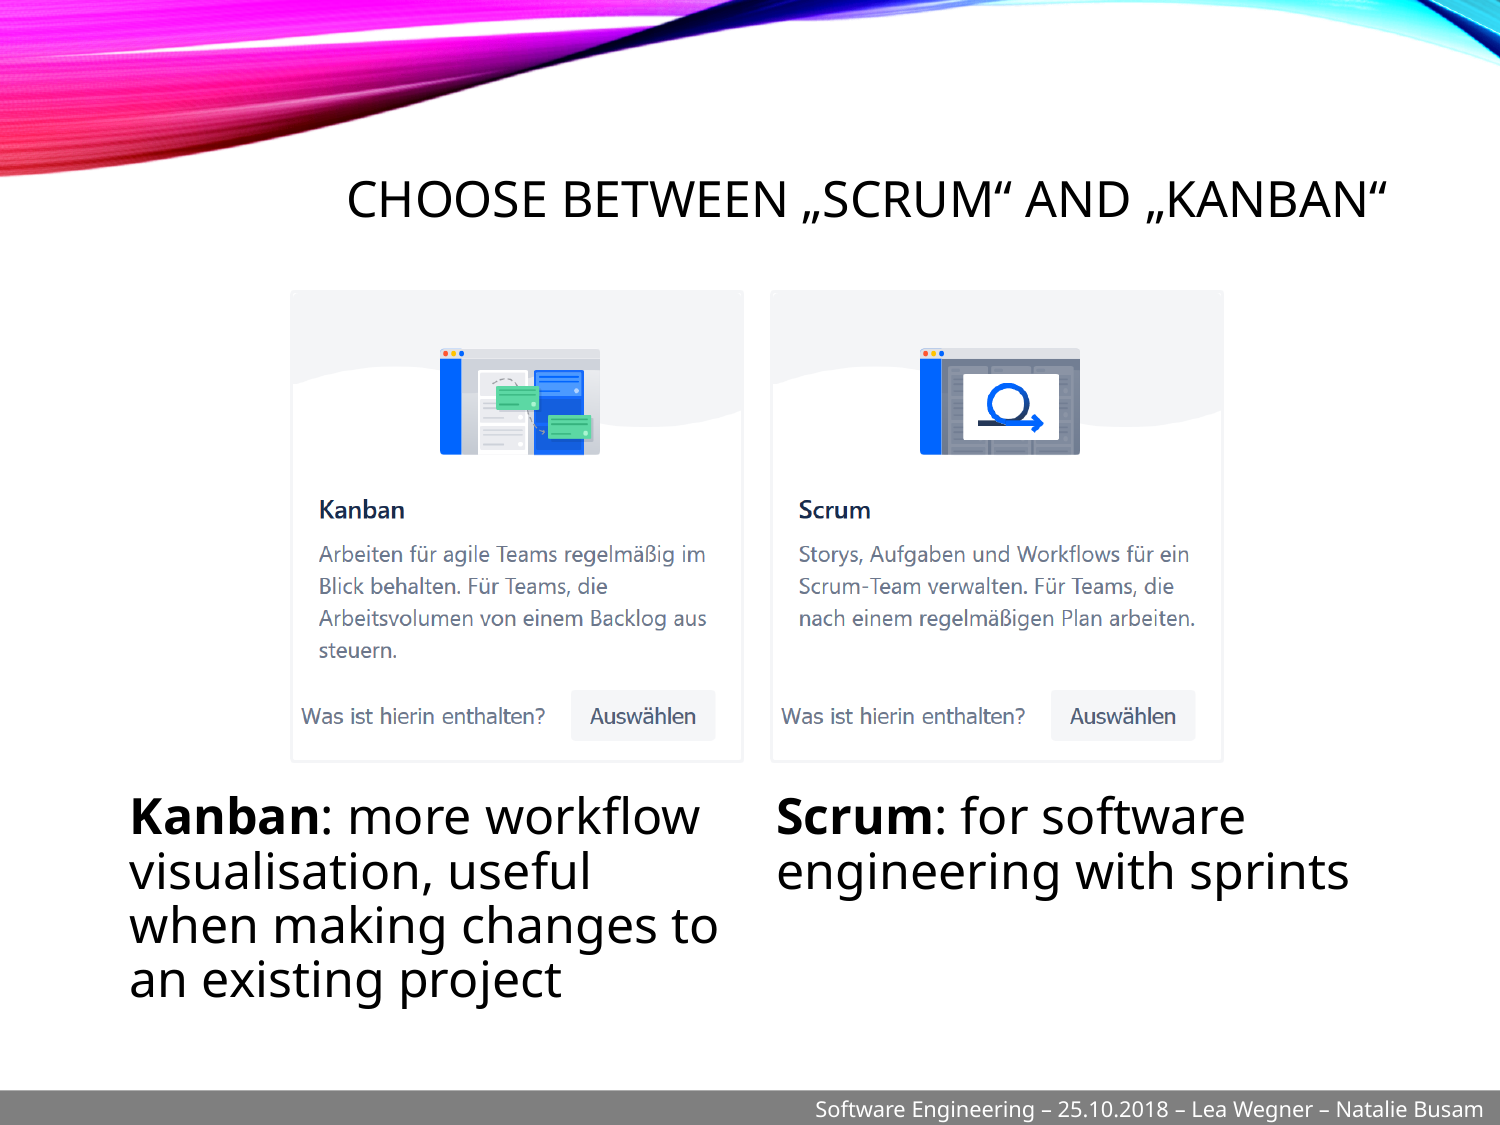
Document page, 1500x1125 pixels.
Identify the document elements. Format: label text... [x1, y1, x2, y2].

list Scrum: for software engineering with sprints [761, 784, 1403, 1028]
title Choose between „Scrum“ and „Kanban“ [266, 125, 1403, 338]
list Kanban: more workflow visualisation, useful when making changes to an existing project [39, 784, 739, 1028]
text_box Software Engineering – 25.10.2018 – Lea Wegner – Natalie Busam [0, 1090, 1500, 1125]
picture [0, 0, 1500, 178]
picture [260, 267, 1240, 774]
